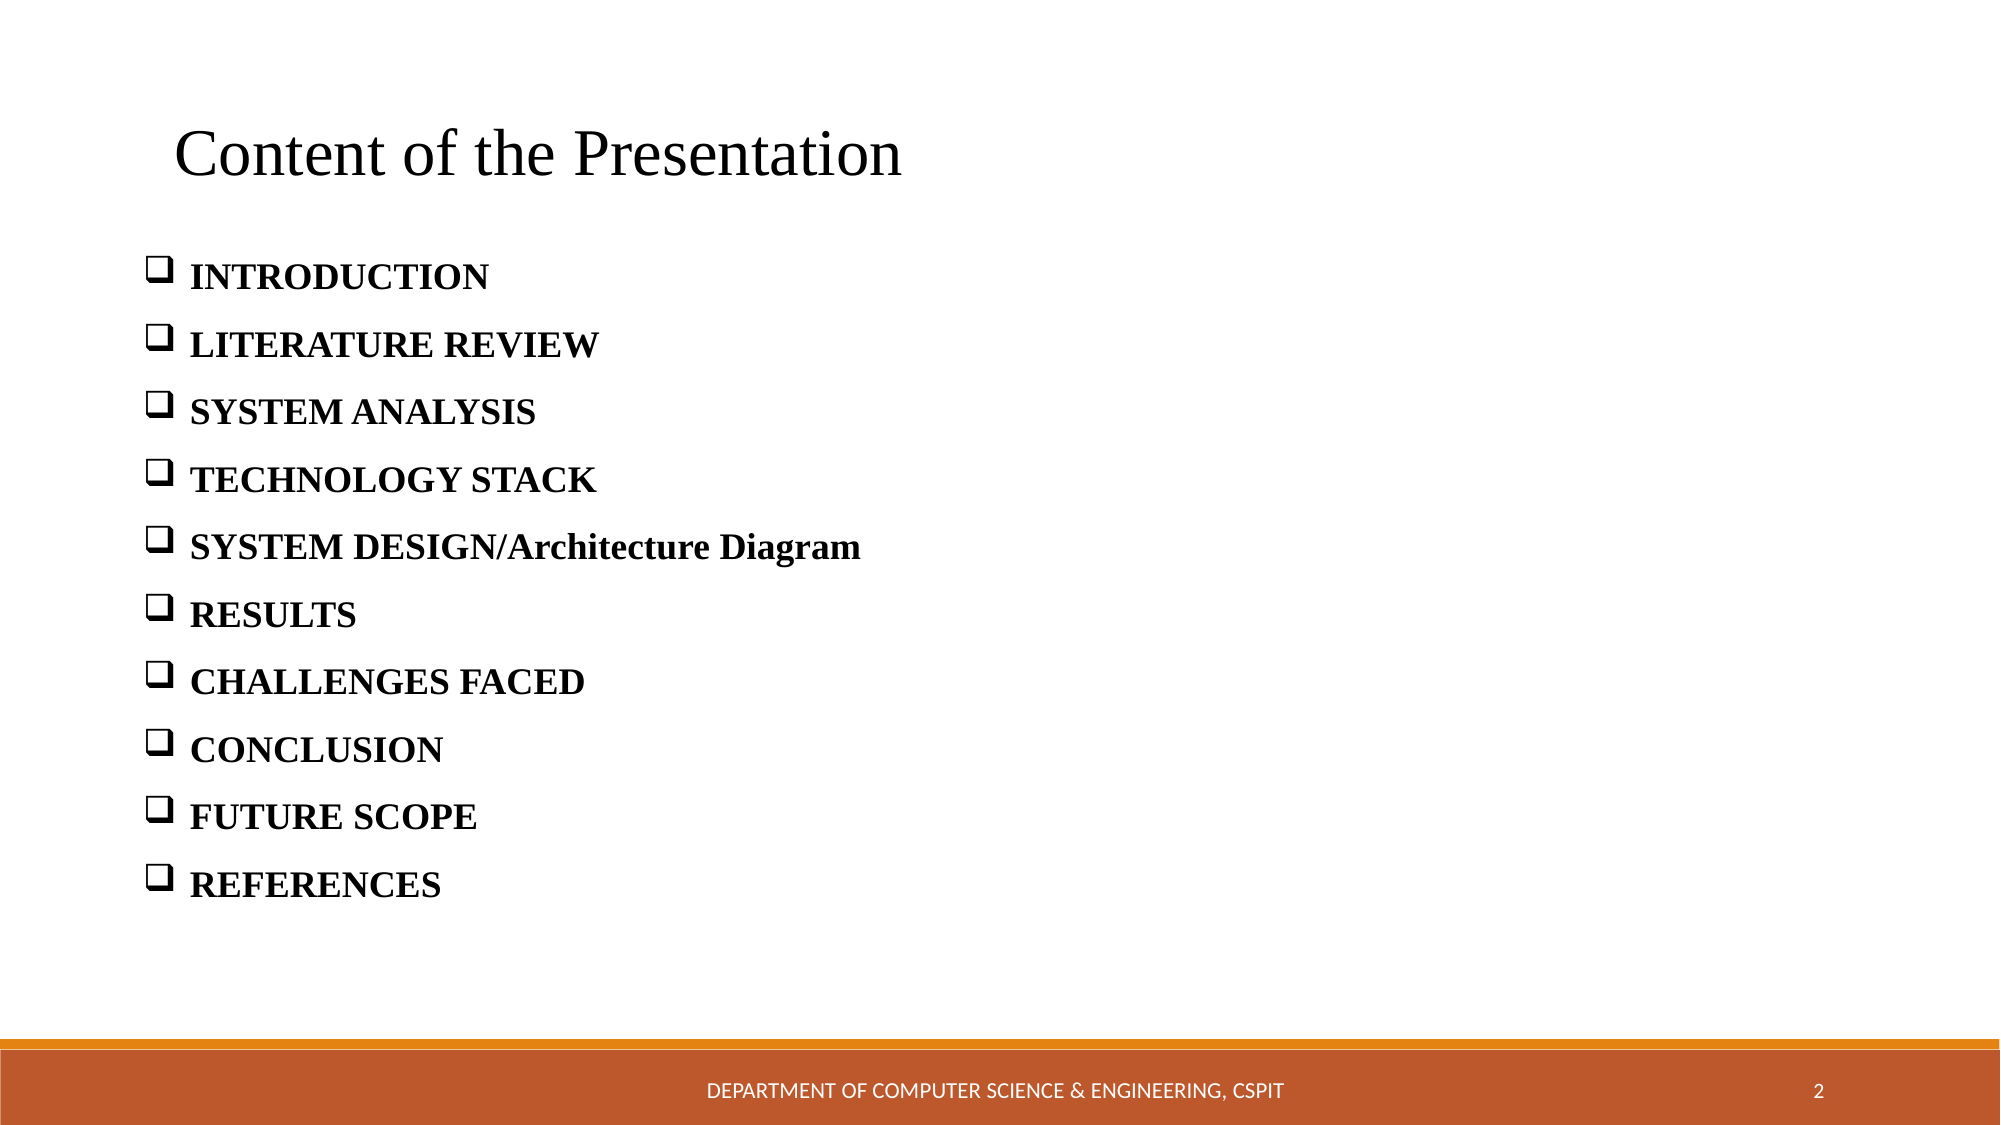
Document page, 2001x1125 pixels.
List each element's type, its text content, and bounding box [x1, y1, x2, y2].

text_box Department of Computer Science & Engineering, CSPIT [600, 1059, 1392, 1120]
text_box Content of the Presentation [159, 101, 1160, 197]
text_box INTRODUCTION LITERATURE REVIEW SYSTEM ANALYSIS TECHNOLOGY STACK SYSTEM DESIGN/Architecture Diagram RESULTS CHALLENGES FACED CONCLUSION FUTURE SCOPE REFERENCES [128, 177, 1686, 913]
slide_number 2 [1624, 1059, 1840, 1120]
